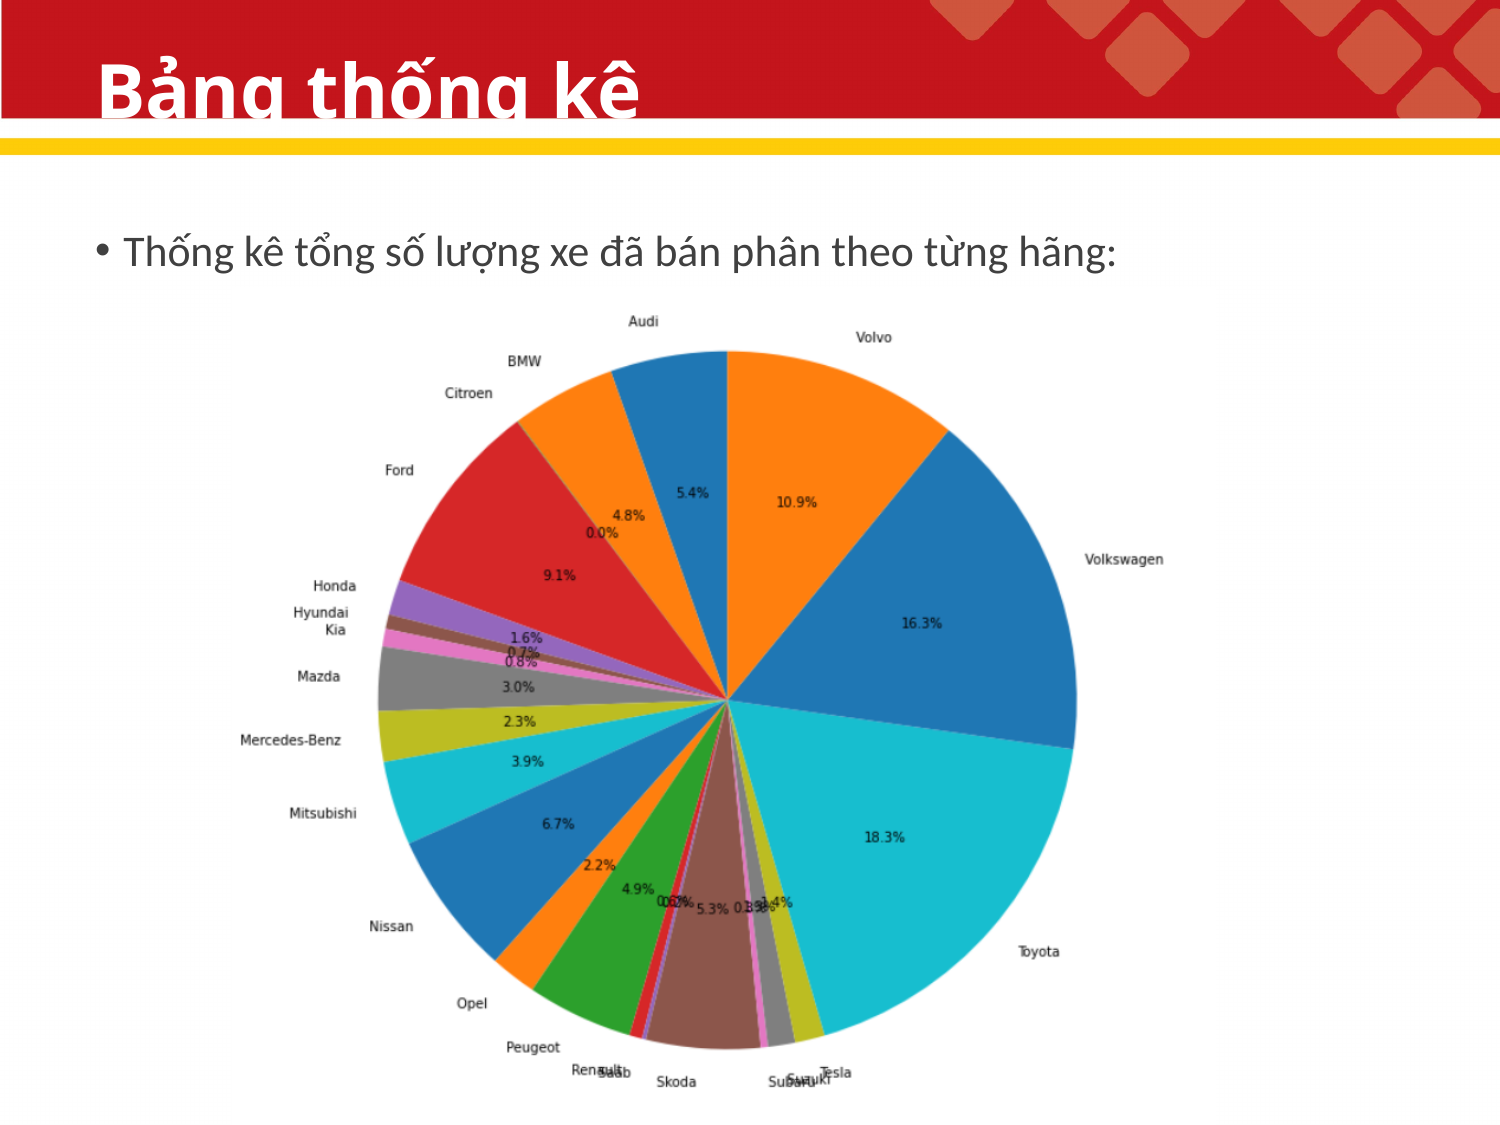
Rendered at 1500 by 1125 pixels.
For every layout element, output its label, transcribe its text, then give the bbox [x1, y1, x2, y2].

title Bảng thống kê [80, 0, 1397, 204]
list Thống kê tổng số lượng xe đã bán phân theo từng hãng: [80, 220, 1397, 1025]
picture [0, 0, 1500, 1125]
